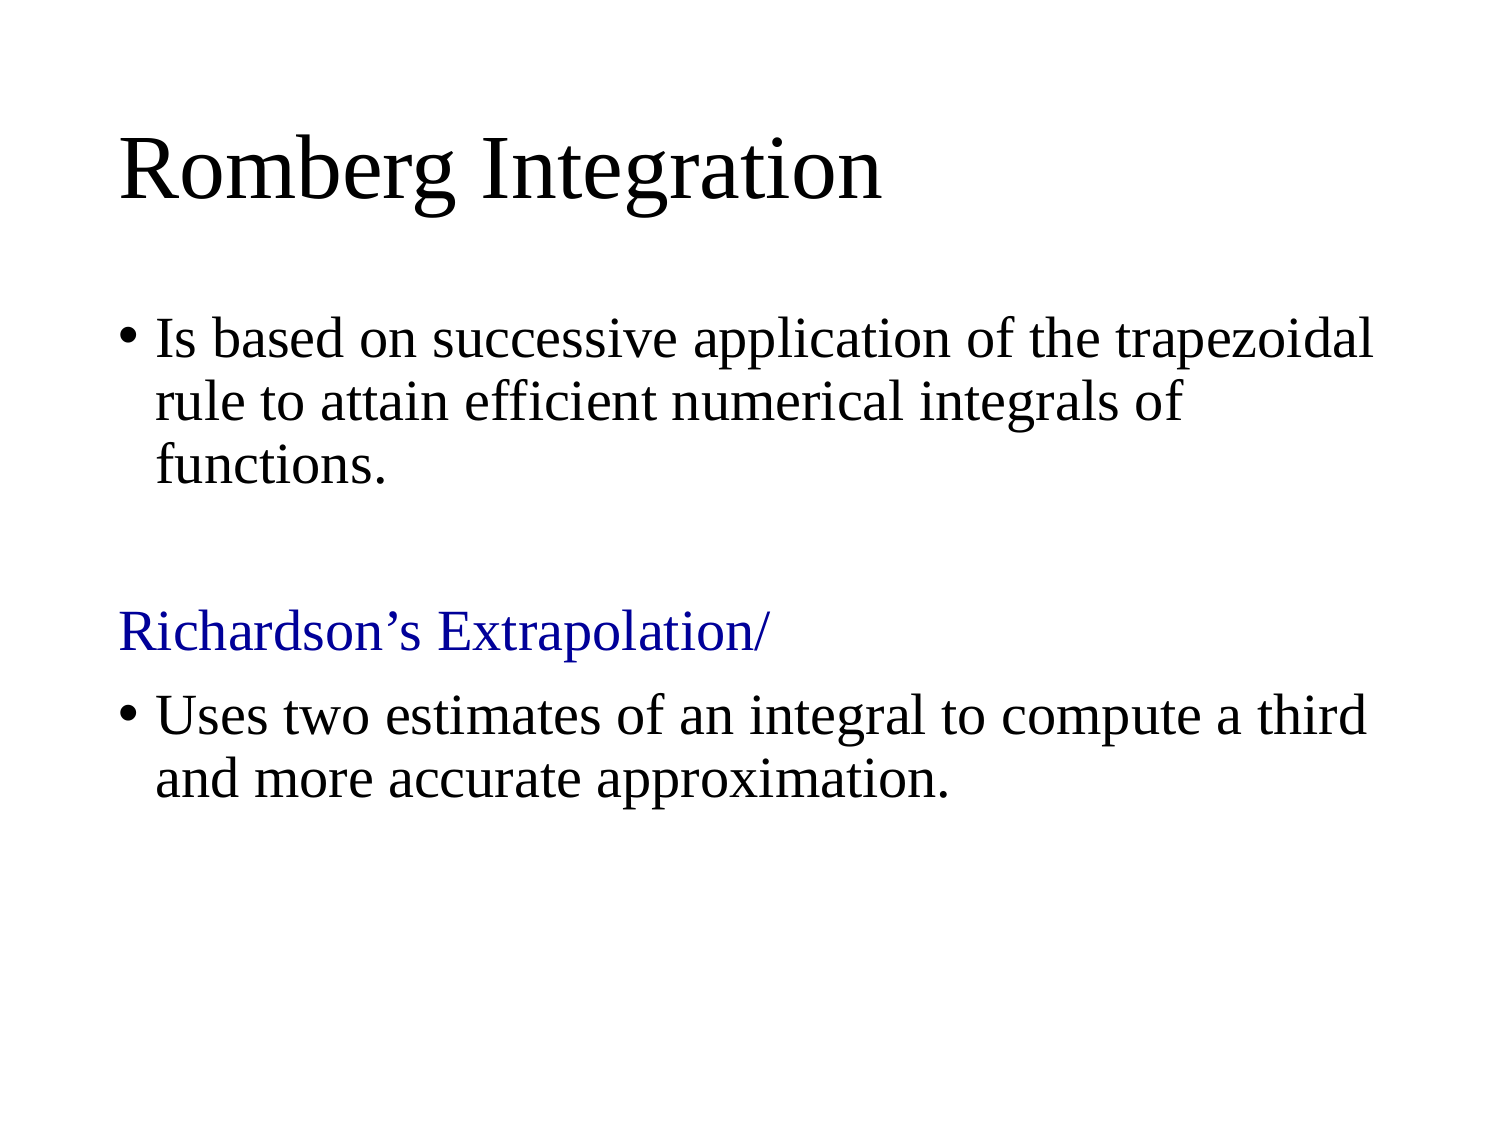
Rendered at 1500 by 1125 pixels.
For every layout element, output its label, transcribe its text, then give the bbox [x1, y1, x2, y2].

list Is based on successive application of the trapezoidal rule to attain efficient numerical integrals of functions. Richardson’s Extrapolation/ Uses two estimates of an integral to compute a third and more accurate approximation. [103, 299, 1397, 1014]
title Romberg Integration [103, 59, 1397, 278]
